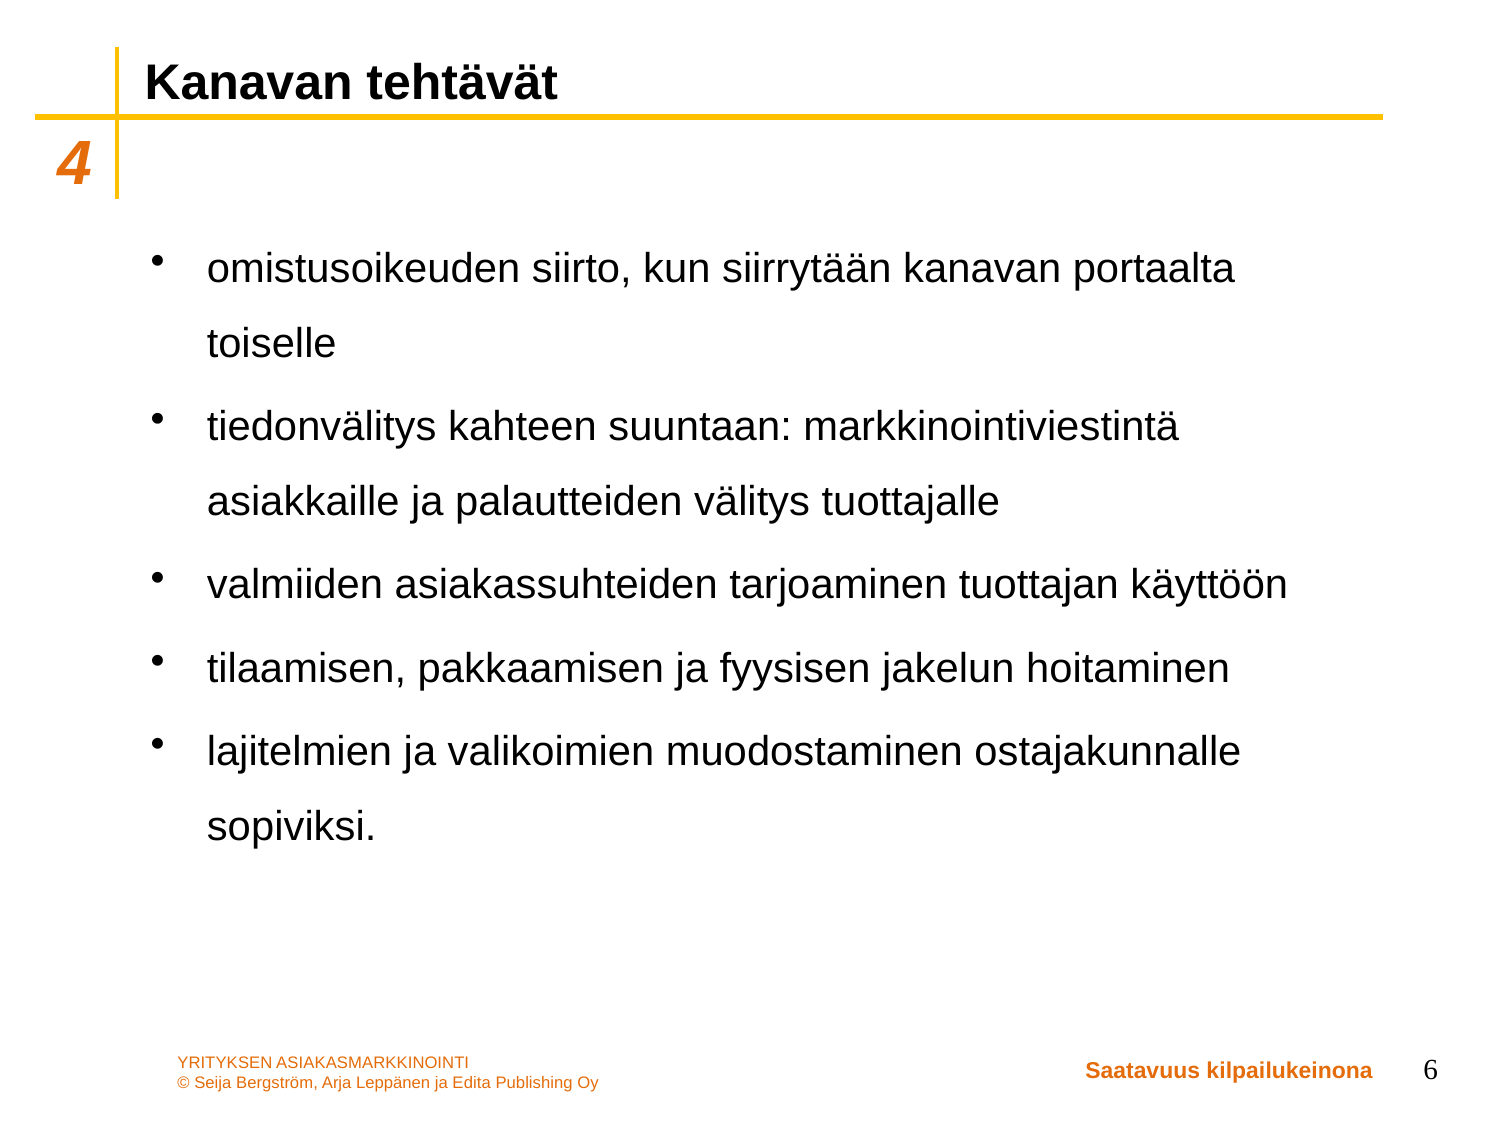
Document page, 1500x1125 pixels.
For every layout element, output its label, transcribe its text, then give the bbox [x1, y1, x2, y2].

list omistusoikeuden siirto, kun siirrytään kanavan portaalta toiselle tiedonvälitys kahteen suuntaan: markkinointiviestintä asiakkaille ja palautteiden välitys tuottajalle valmiiden asiakassuhteiden tarjoaminen tuottajan käyttöön tilaamisen, pakkaamisen ja fyysisen jakelun hoitaminen lajitelmien ja valikoimien muodostaminen ostajakunnalle sopiviksi. [135, 208, 1388, 964]
slide_number 6 [1140, 1042, 1454, 1085]
title Kanavan tehtävät [129, 42, 1430, 118]
